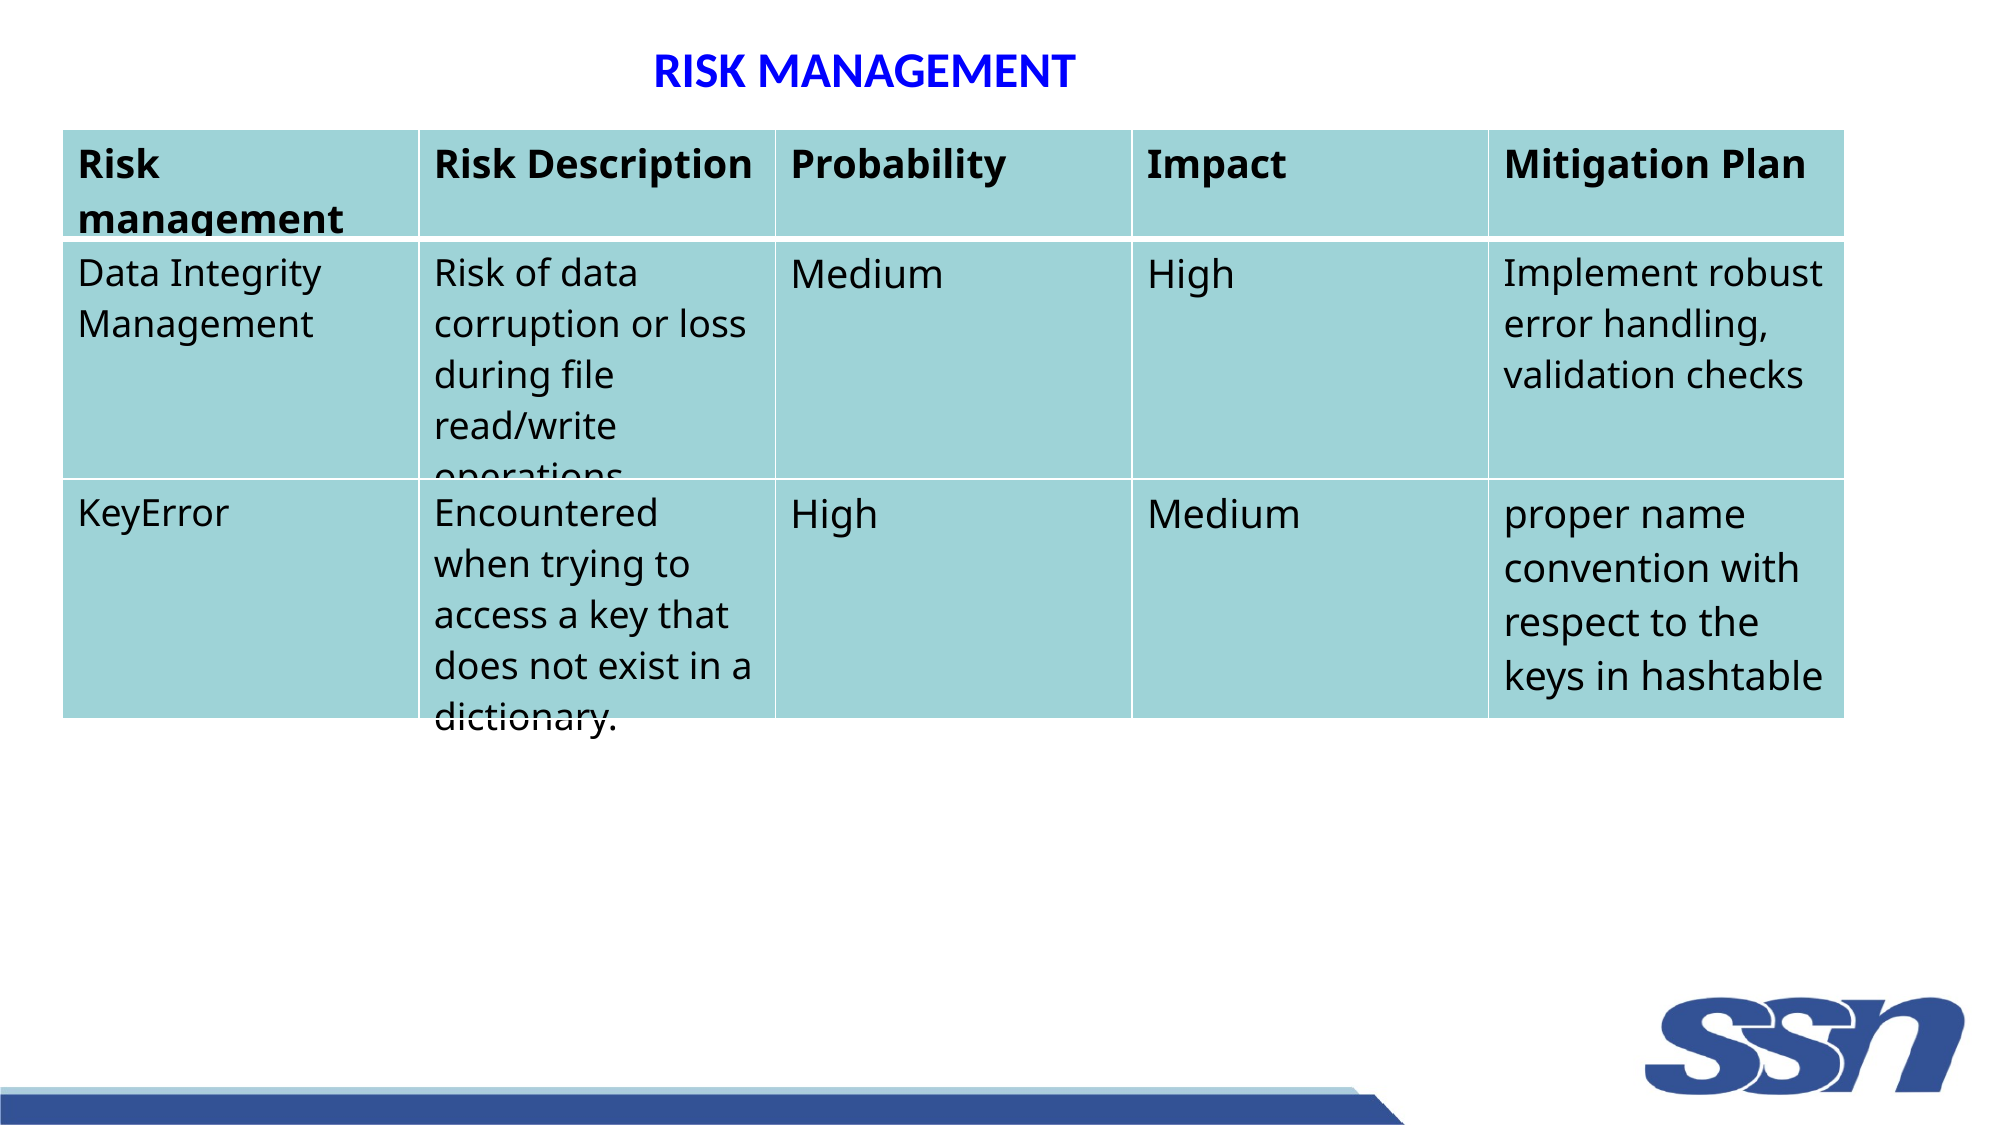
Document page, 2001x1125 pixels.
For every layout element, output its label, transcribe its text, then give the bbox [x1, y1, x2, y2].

table_cell High [776, 480, 1131, 718]
table_header Mitigation Plan [1489, 130, 1844, 236]
table_cell Encountered when trying to access a key that does not exist in a dictionary. [420, 480, 775, 718]
table_cell Medium [776, 242, 1131, 478]
table_cell proper name convention with respect to the keys in hashtable [1489, 480, 1844, 718]
table_header Probability [776, 130, 1131, 236]
picture [0, 962, 1467, 1125]
table_cell Implement robust error handling, validation checks [1489, 242, 1844, 478]
table_cell Risk of data corruption or loss during file read/write operations [420, 242, 775, 478]
table_cell Data Integrity Management [63, 242, 418, 478]
text_box RISK MANAGEMENT [638, 29, 1135, 105]
table_cell Medium [1133, 480, 1488, 718]
table_header Risk management [63, 130, 418, 236]
table_header Risk Description [420, 130, 775, 236]
table_cell KeyError [63, 480, 418, 718]
table_cell High [1133, 242, 1488, 478]
picture [1625, 986, 1992, 1125]
table_header Impact [1133, 130, 1488, 236]
